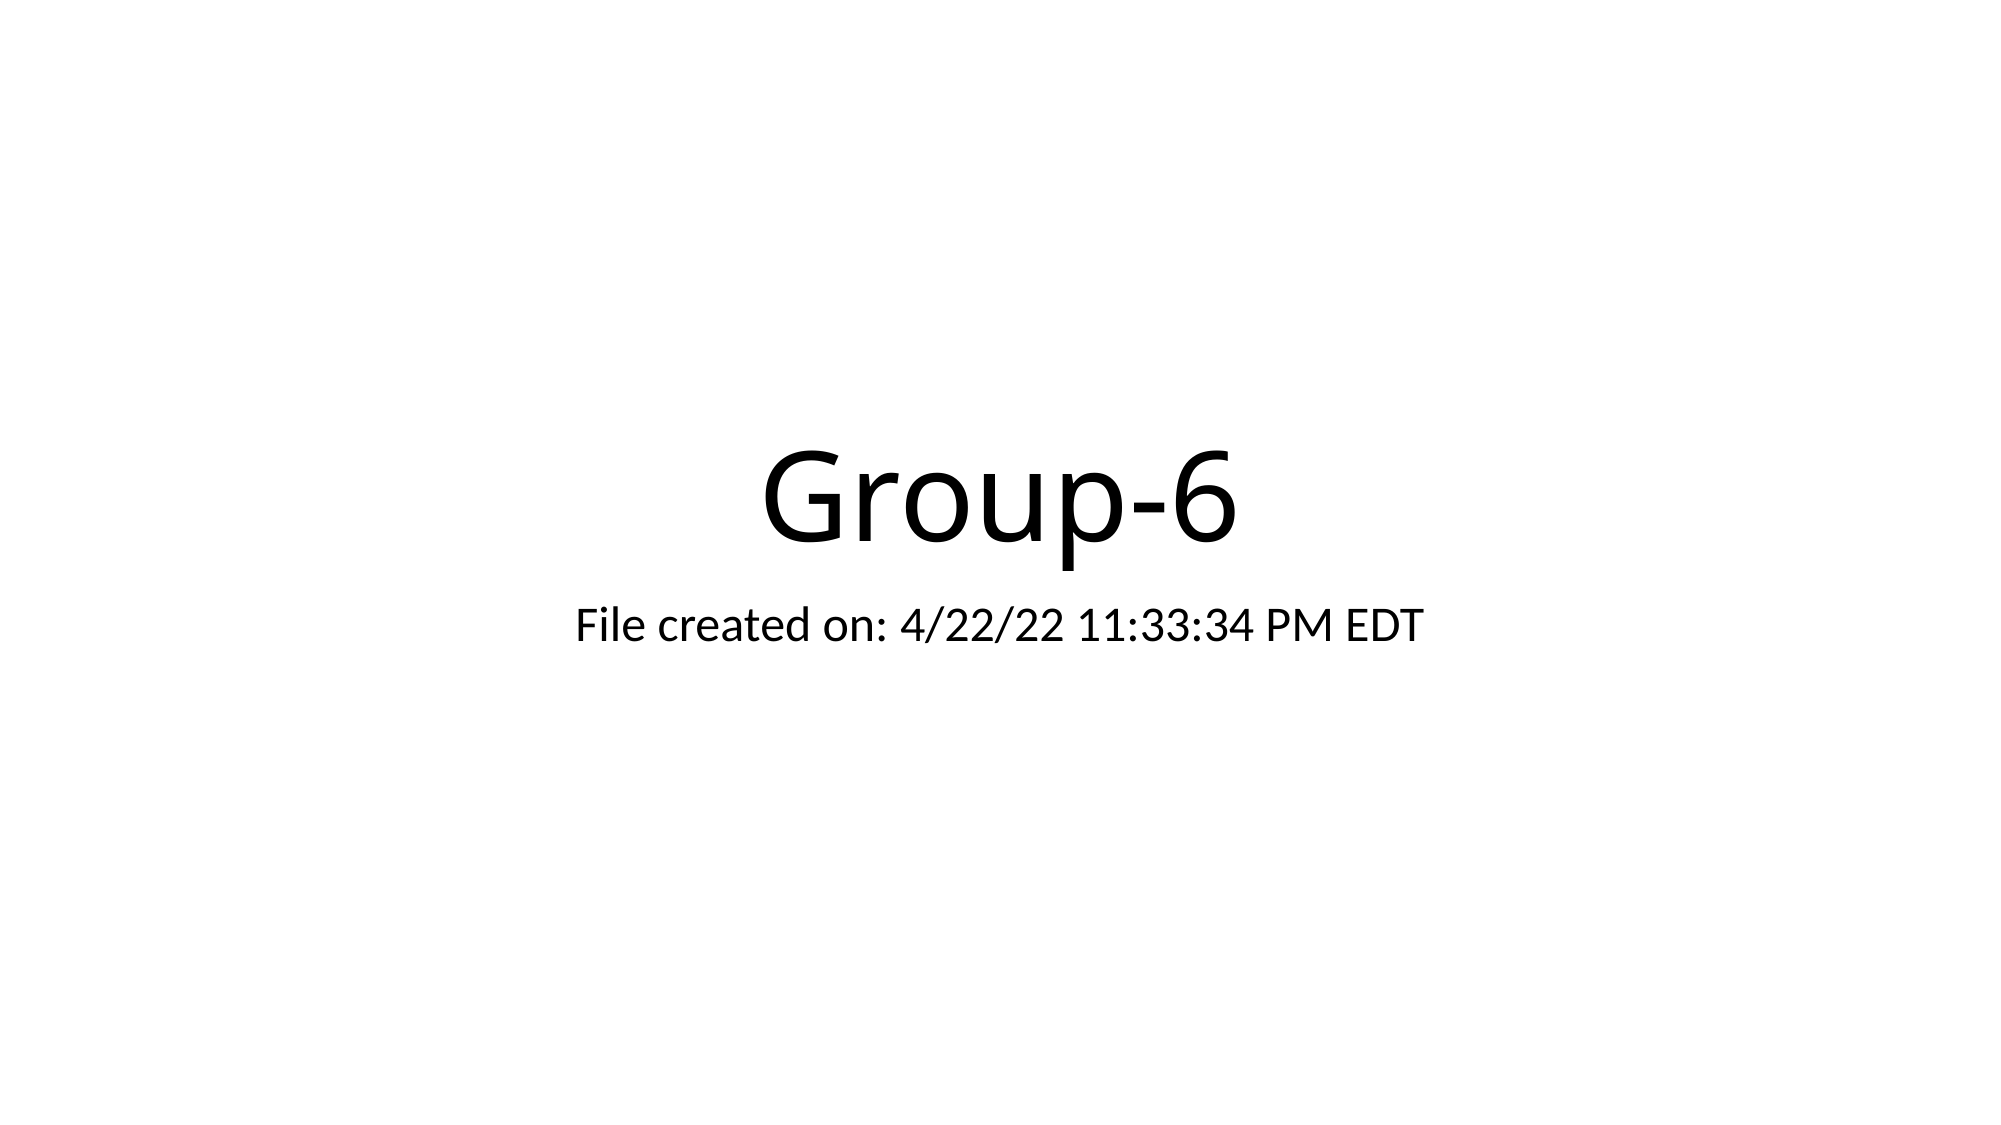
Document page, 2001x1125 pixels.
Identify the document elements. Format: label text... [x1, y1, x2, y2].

subtitle File created on: 4/22/22 11:33:34 PM EDT [249, 590, 1750, 863]
title Group-6 [249, 184, 1750, 576]
